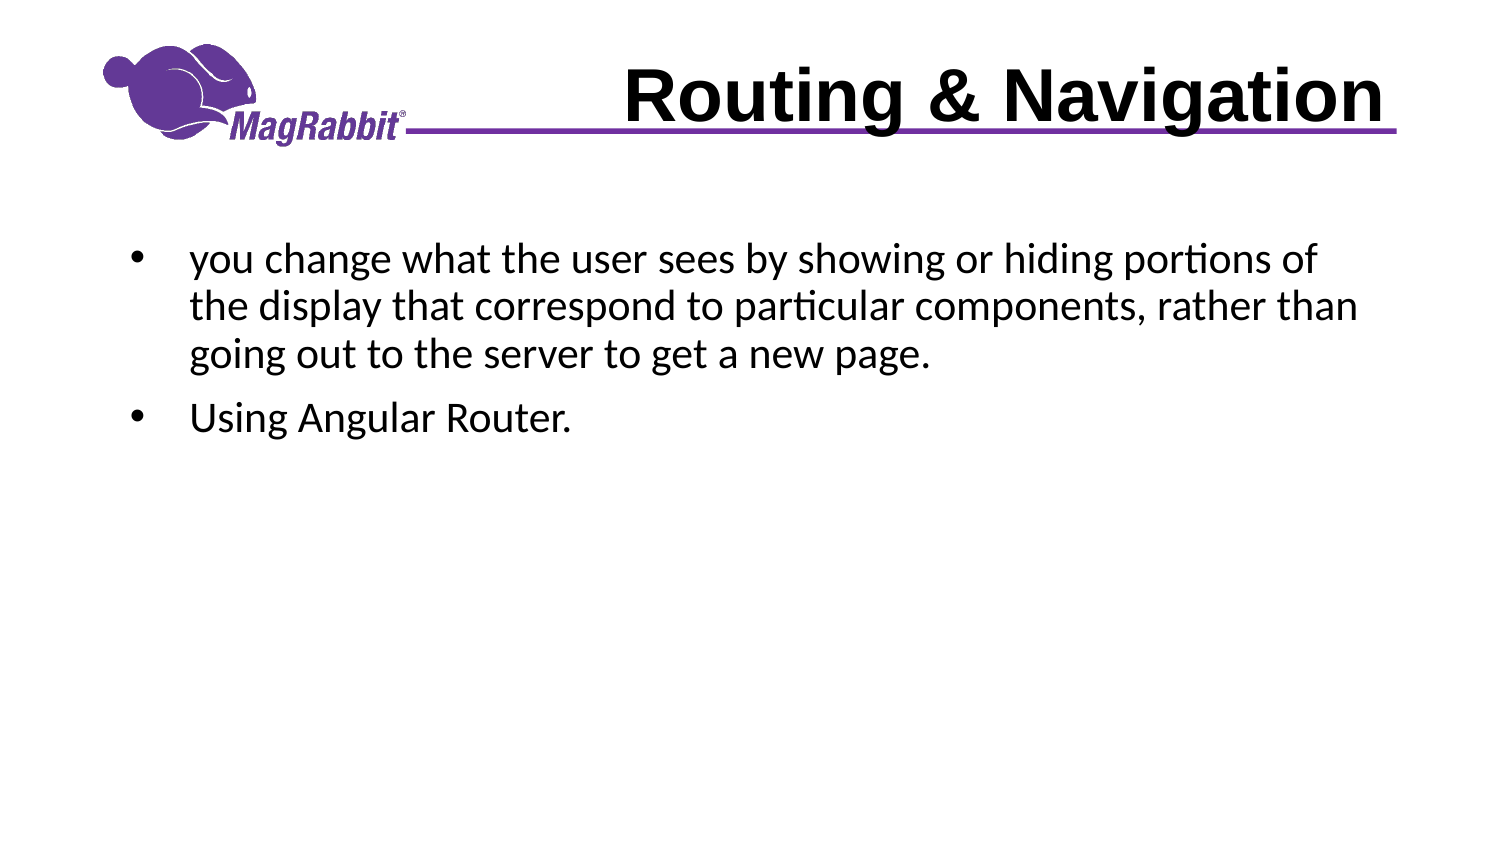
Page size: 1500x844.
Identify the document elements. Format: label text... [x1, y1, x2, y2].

title Routing & Navigation [563, 44, 1397, 150]
picture [103, 44, 406, 150]
list you change what the user sees by showing or hiding portions of the display that correspond to particular components, rather than going out to the server to get a new page. Using Angular Router. [103, 224, 1397, 760]
